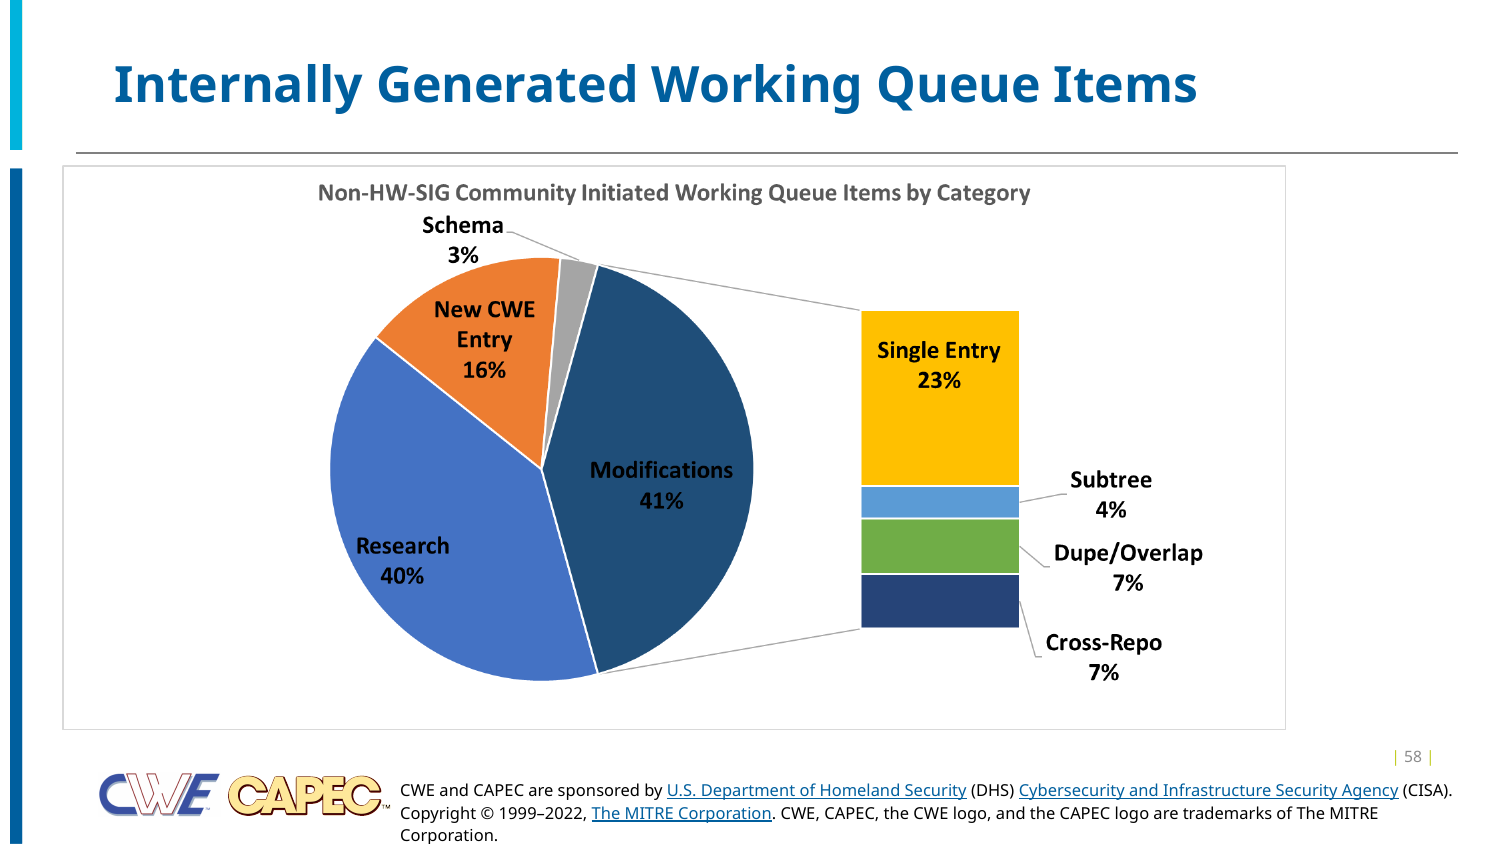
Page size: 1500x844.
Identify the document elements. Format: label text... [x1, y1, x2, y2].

title Internally Generated Working Queue Items [99, 33, 1248, 141]
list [62, 165, 1286, 730]
picture [98, 766, 395, 824]
slide_number | 58 | [1368, 753, 1450, 776]
